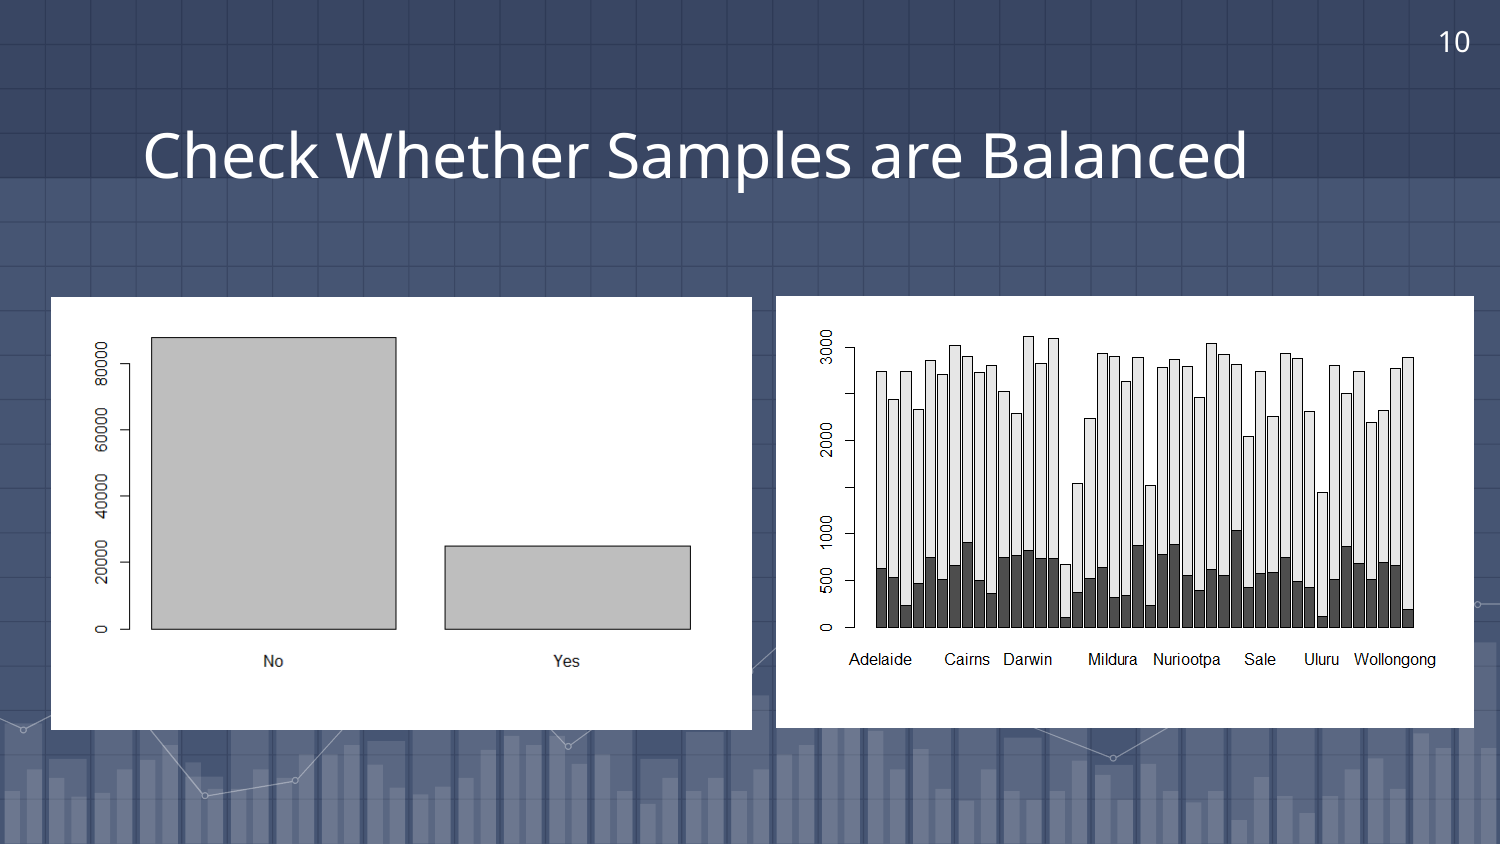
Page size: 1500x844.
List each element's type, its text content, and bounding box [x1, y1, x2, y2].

picture [776, 296, 1474, 729]
title Check Whether Samples are Balanced [121, 65, 1383, 207]
slide_number 10 [1408, 0, 1500, 88]
picture [51, 297, 752, 730]
